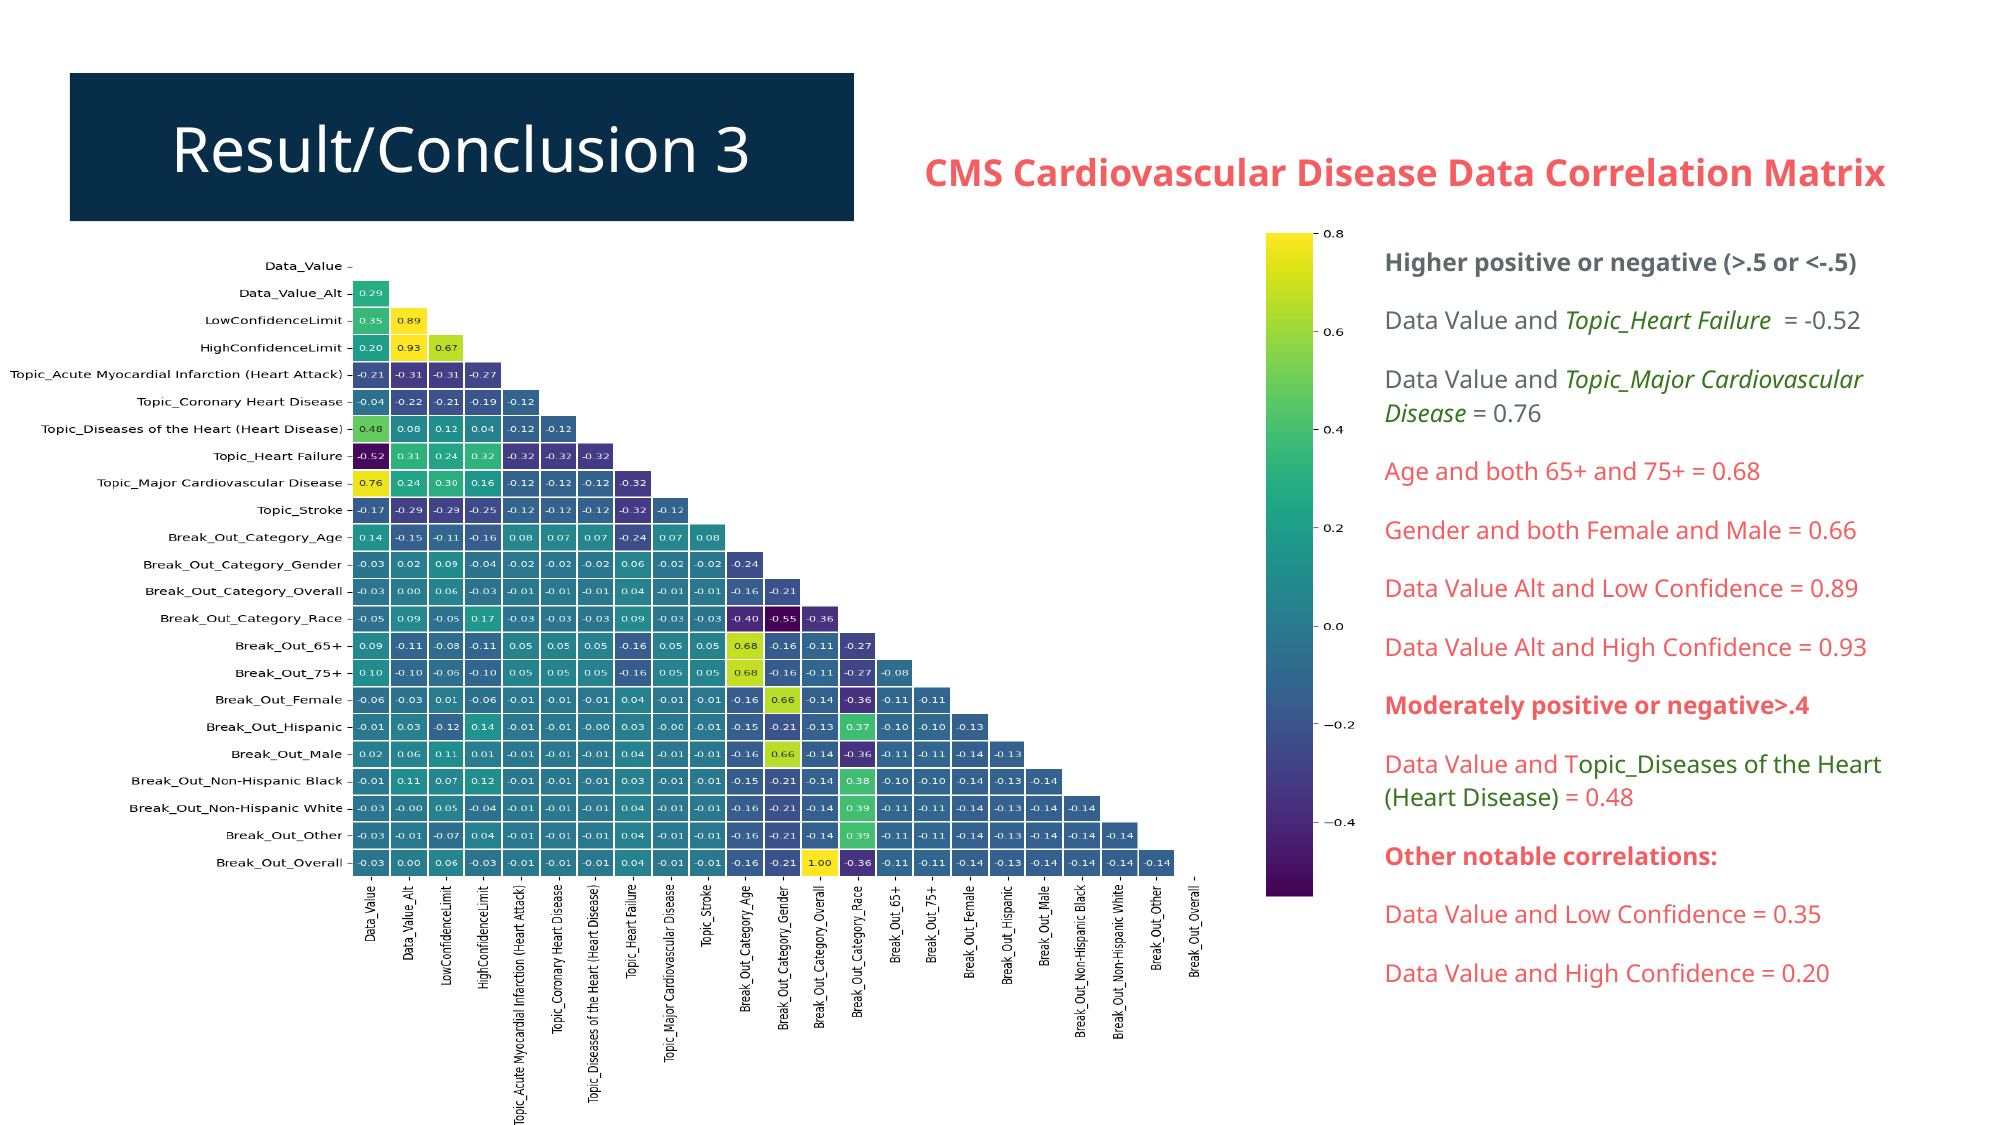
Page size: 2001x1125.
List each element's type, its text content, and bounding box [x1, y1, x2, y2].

picture [0, 222, 1365, 1125]
text_box Result/Conclusion 3 [69, 73, 854, 220]
title CMS Cardiovascular Disease Data Correlation Matrix [904, 129, 1946, 222]
list Higher positive or negative (>.5 or <-.5) Data Value and Topic_Heart Failure = -0.52 Data Value and Topic_Major Cardiovascular Disease = 0.76 Age and both 65+ and 75+ = 0.68 Gender and both Female and Male = 0.66 Data Value Alt and Low Confidence = 0.89 Data Value Alt and High Confidence = 0.93 Moderately positive or negative>.4 Data Value and Topic_Diseases of the Heart (Heart Disease) = 0.48 Other notable correlations: Data Value and Low Confidence = 0.35 Data Value and High Confidence = 0.20 [1366, 222, 1946, 1025]
